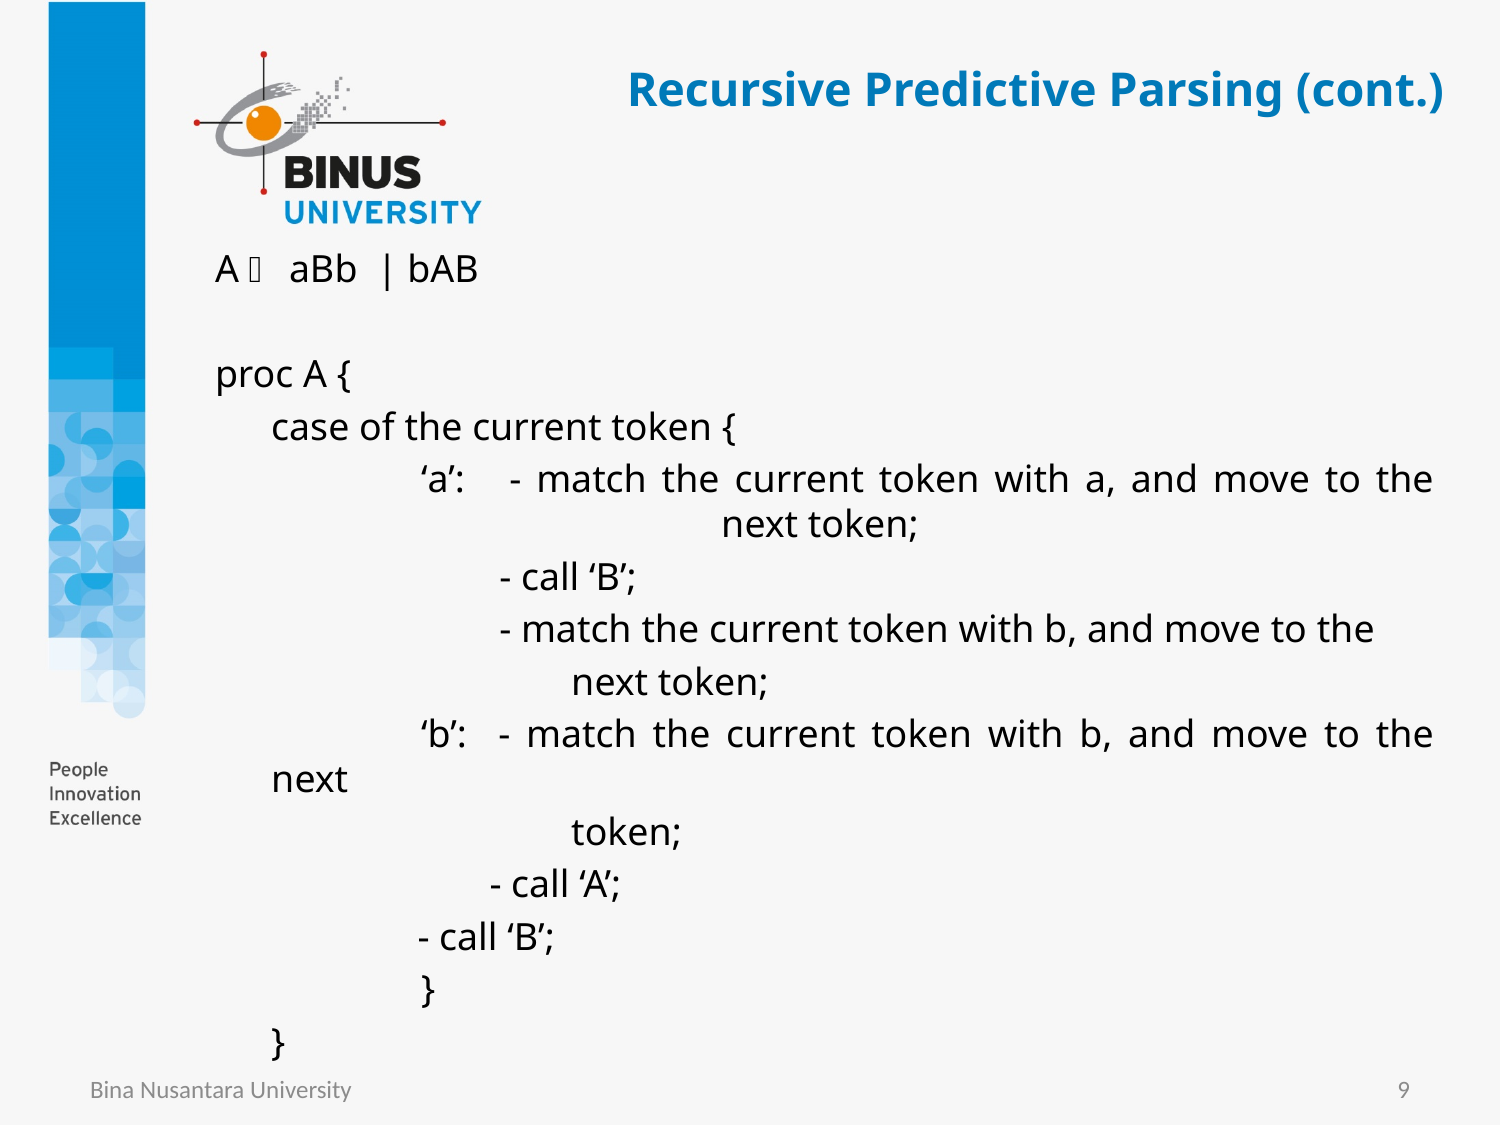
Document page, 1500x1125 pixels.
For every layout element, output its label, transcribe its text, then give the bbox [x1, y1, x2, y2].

slide_number Bina Nusantara University [75, 1058, 425, 1119]
title Recursive Predictive Parsing (cont.) [600, 24, 1472, 150]
slide_number 9 [1074, 1058, 1425, 1119]
list A  aBb | bAB proc A { case of the current token { ‘a’: - match the current token with a, and move to the next token; - call ‘B’; - match the current token with b, and move to the next token; ‘b’: - match the current token with b, and move to the next token; - call ‘A’; - call ‘B’; } } [200, 237, 1450, 1038]
picture [0, 0, 1500, 845]
